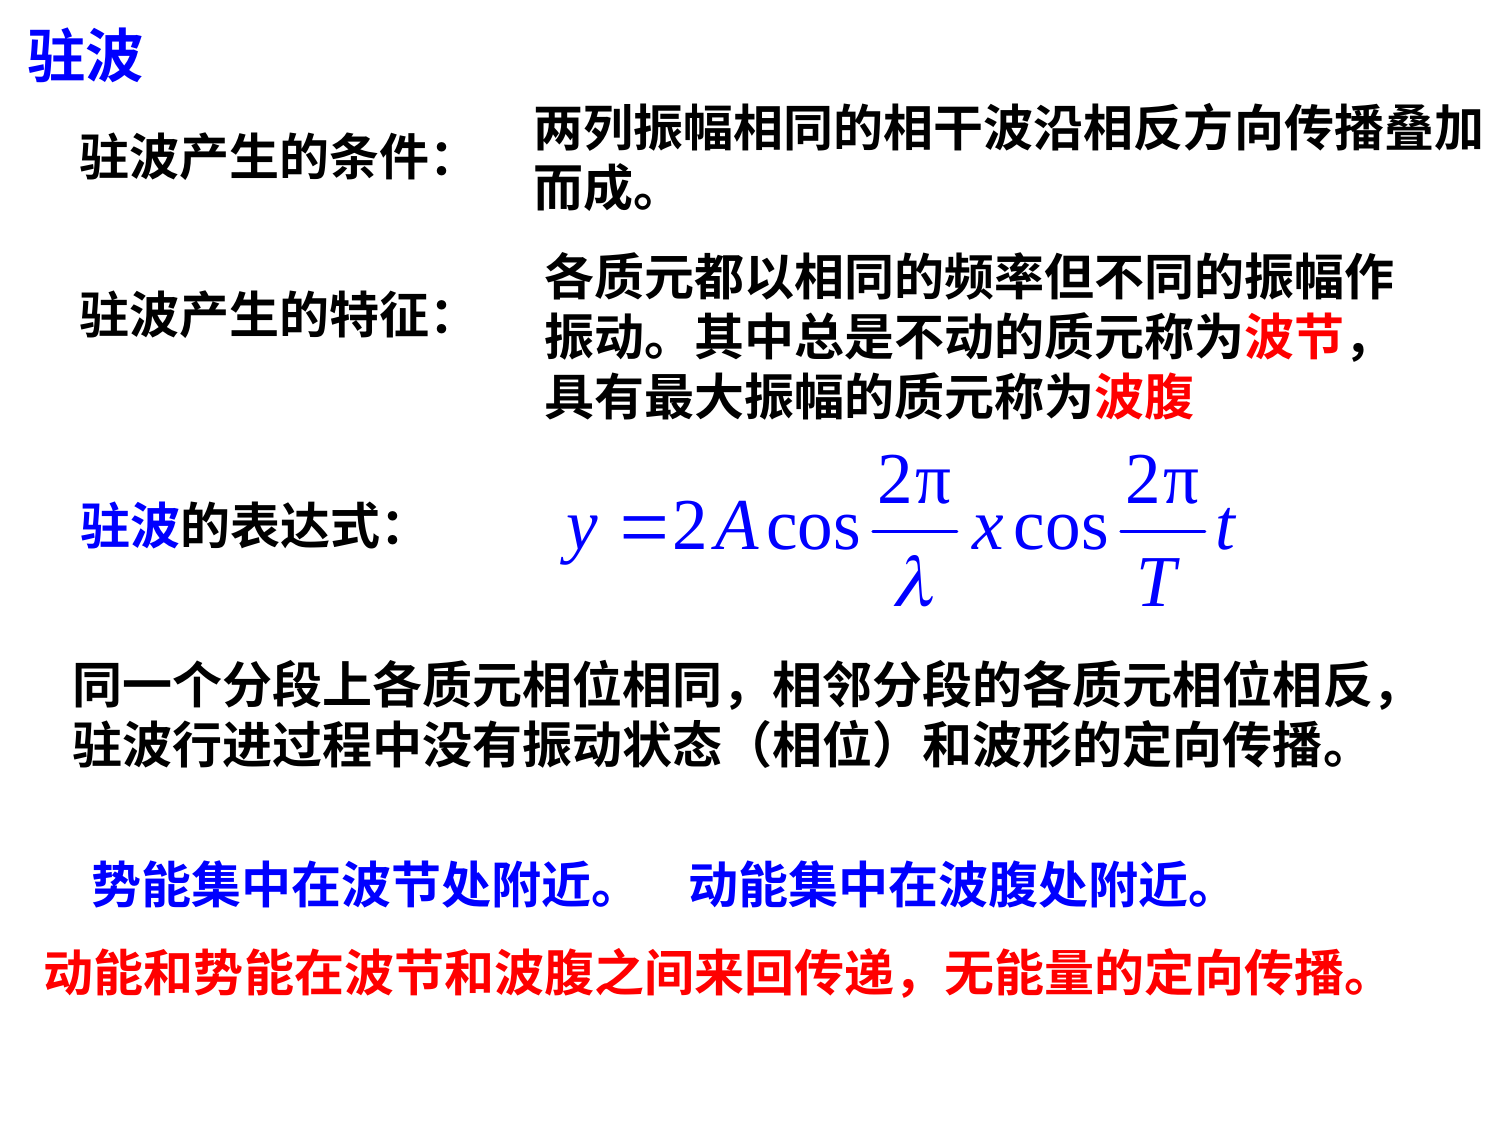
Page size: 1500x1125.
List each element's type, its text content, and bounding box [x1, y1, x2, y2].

text_box 各质元都以相同的频率但不同的振幅作振动。其中总是不动的质元称为波节，具有最大振幅的质元称为波腹 [529, 238, 1424, 438]
text_box 两列振幅相同的相干波沿相反方向传播叠加而成。 [518, 88, 1500, 224]
text_box 驻波产生的特征： [64, 276, 615, 352]
text_box 同一个分段上各质元相位相同，相邻分段的各质元相位相反，驻波行进过程中没有振动状态（相位）和波形的定向传播。 [58, 646, 1487, 781]
text_box 动能集中在波腹处附近。 [677, 846, 1359, 922]
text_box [547, 433, 1246, 619]
text_box 驻波的表达式： [66, 486, 547, 562]
text_box 势能集中在波节处附近。 [76, 846, 677, 922]
text_box 动能和势能在波节和波腹之间来回传递，无能量的定向传播。 [29, 921, 1429, 1009]
text_box 驻波产生的条件： [64, 118, 518, 194]
text_box 驻波 [12, 11, 281, 97]
